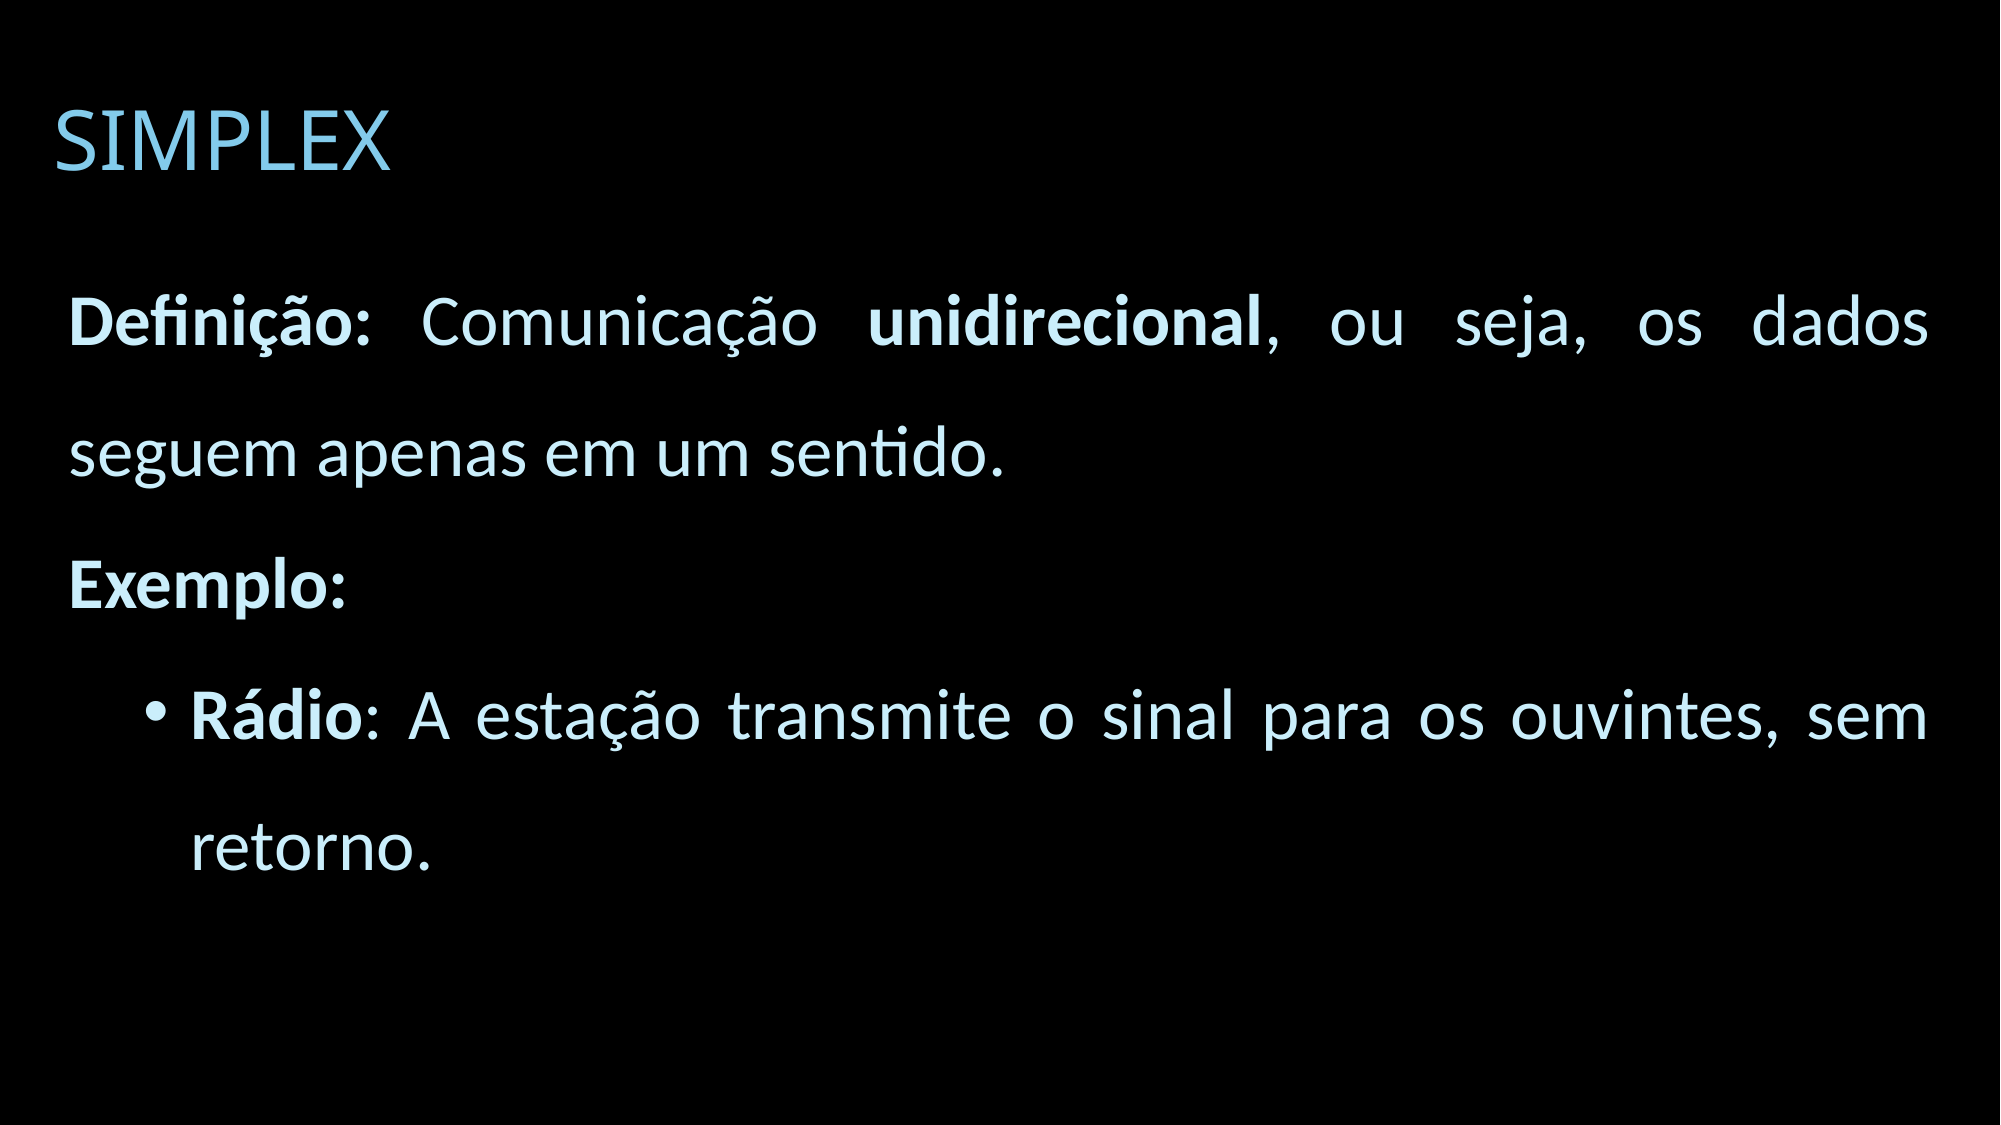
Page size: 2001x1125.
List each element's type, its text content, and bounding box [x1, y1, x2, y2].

text_box SIMPLEX [53, 50, 420, 187]
text_box Definição: Comunicação unidirecional, ou seja, os dados seguem apenas em um sentido. Exemplo: Rádio: A estação transmite o sinal para os ouvintes, sem retorno. [53, 221, 1946, 893]
